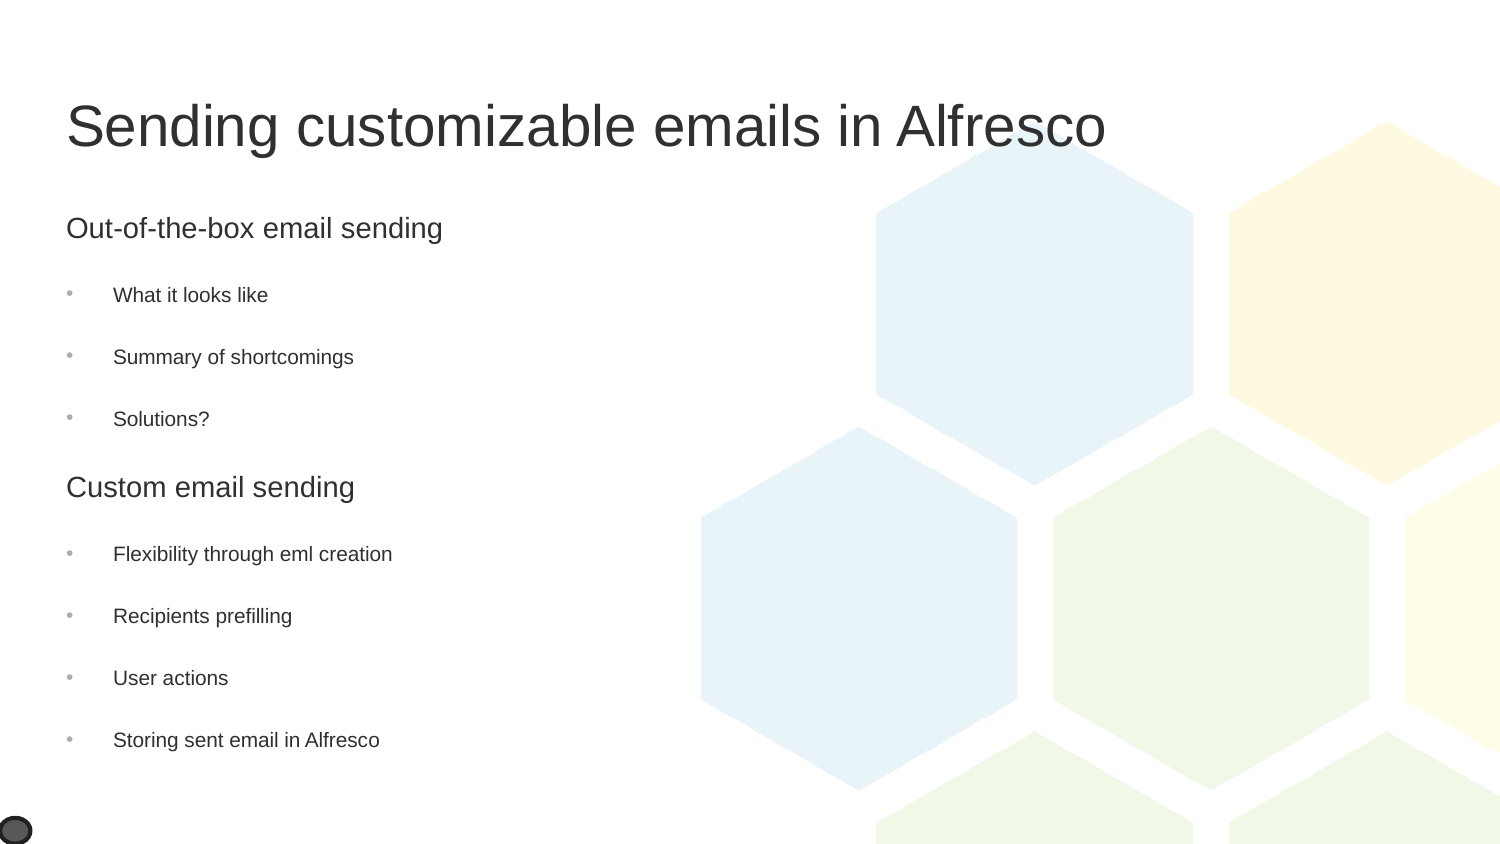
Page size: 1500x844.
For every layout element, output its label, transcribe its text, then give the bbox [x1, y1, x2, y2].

picture [0, 0, 1500, 844]
text_box [0, 815, 33, 844]
list Out-of-the-box email sending What it looks like Summary of shortcomings Solutions? Custom email sending Flexibility through eml creation Recipients prefilling User actions Storing sent email in Alfresco [51, 189, 1449, 750]
title Sending customizable emails in Alfresco [51, 72, 1449, 167]
